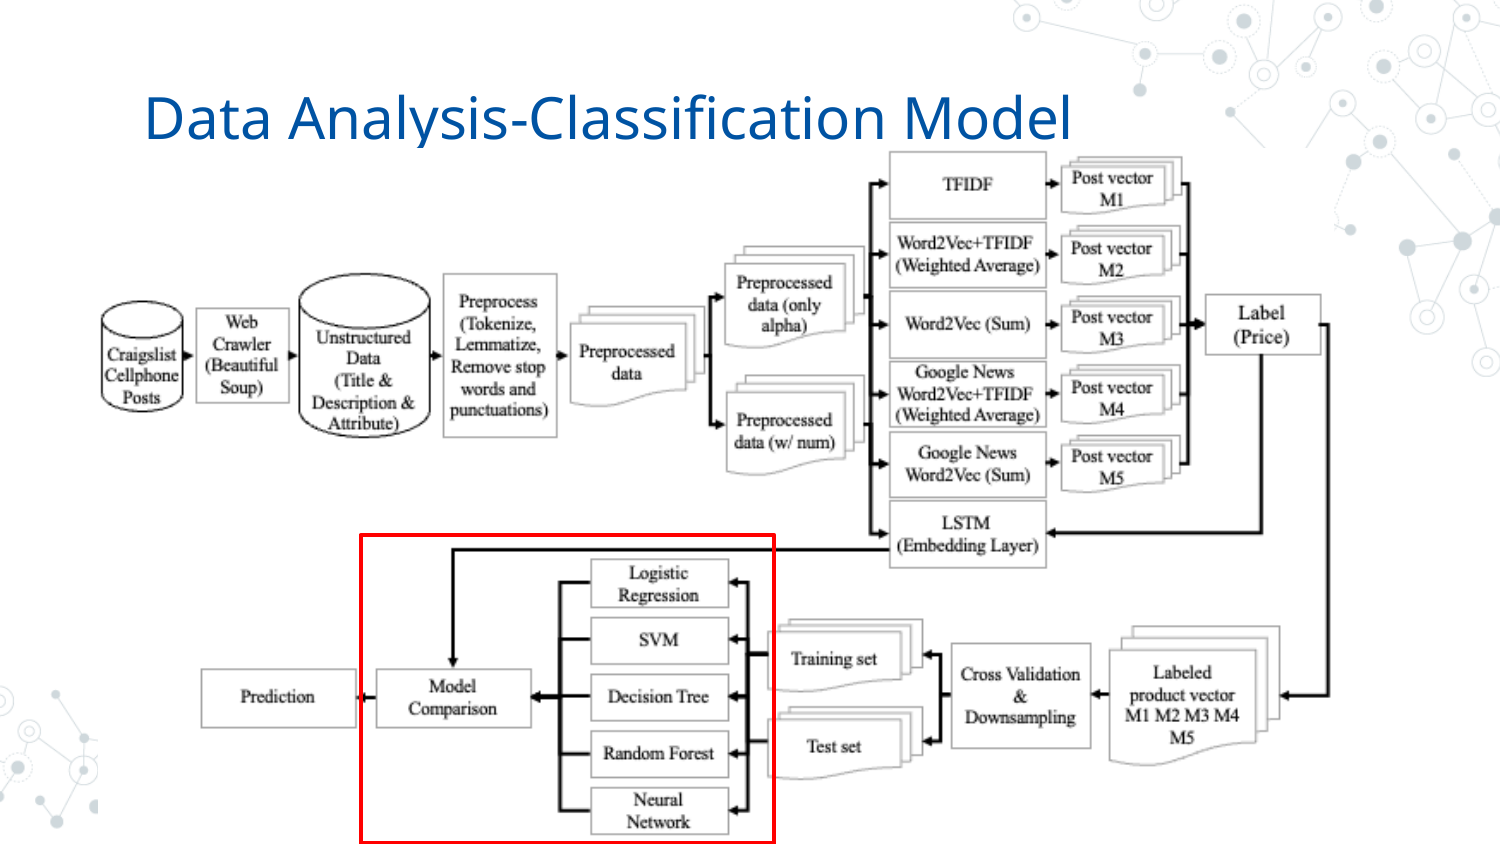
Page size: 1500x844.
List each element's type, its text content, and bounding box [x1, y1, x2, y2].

title Data Analysis-Classification Model [128, 50, 1372, 166]
picture [0, 0, 1500, 844]
